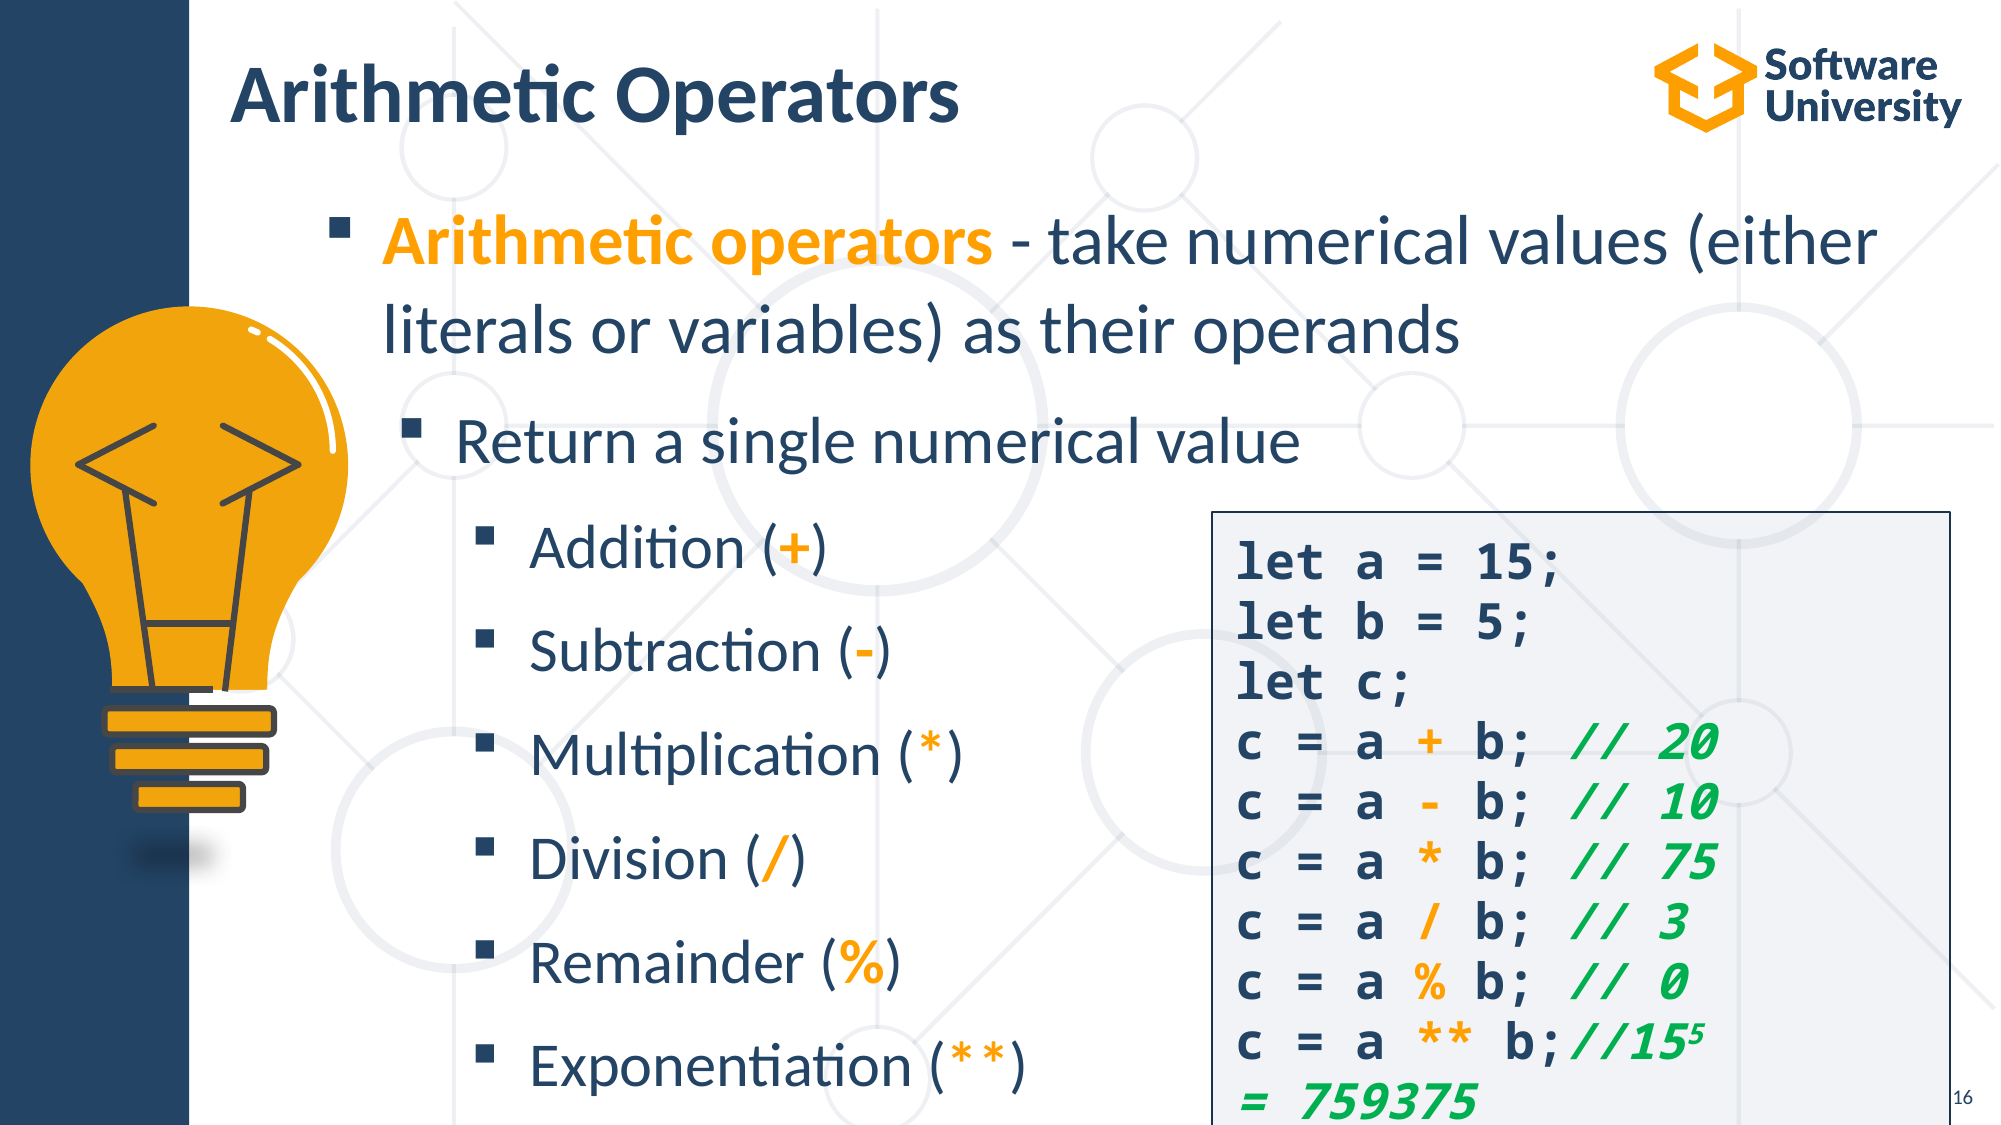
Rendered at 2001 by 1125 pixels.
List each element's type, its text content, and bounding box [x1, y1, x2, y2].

title Arithmetic Operators [212, 16, 1628, 162]
picture [1641, 31, 1973, 145]
list Arithmetic operators - take numerical values (either literals or variables) as their operands Return a single numerical value Addition (+) Subtraction (-) Multiplication (*) Division (/) Remainder (%) Exponentiation (**) [306, 183, 1968, 1094]
text_box let a = 15; let b = 5; let c; c = a + b; // 20 c = a - b; // 10 c = a * b; // 75 c = a / b; // 3 c = a % b; // 0 c = a ** b;//155 = 759375 [1212, 511, 1950, 1125]
slide_number 16 [1927, 1067, 1989, 1117]
